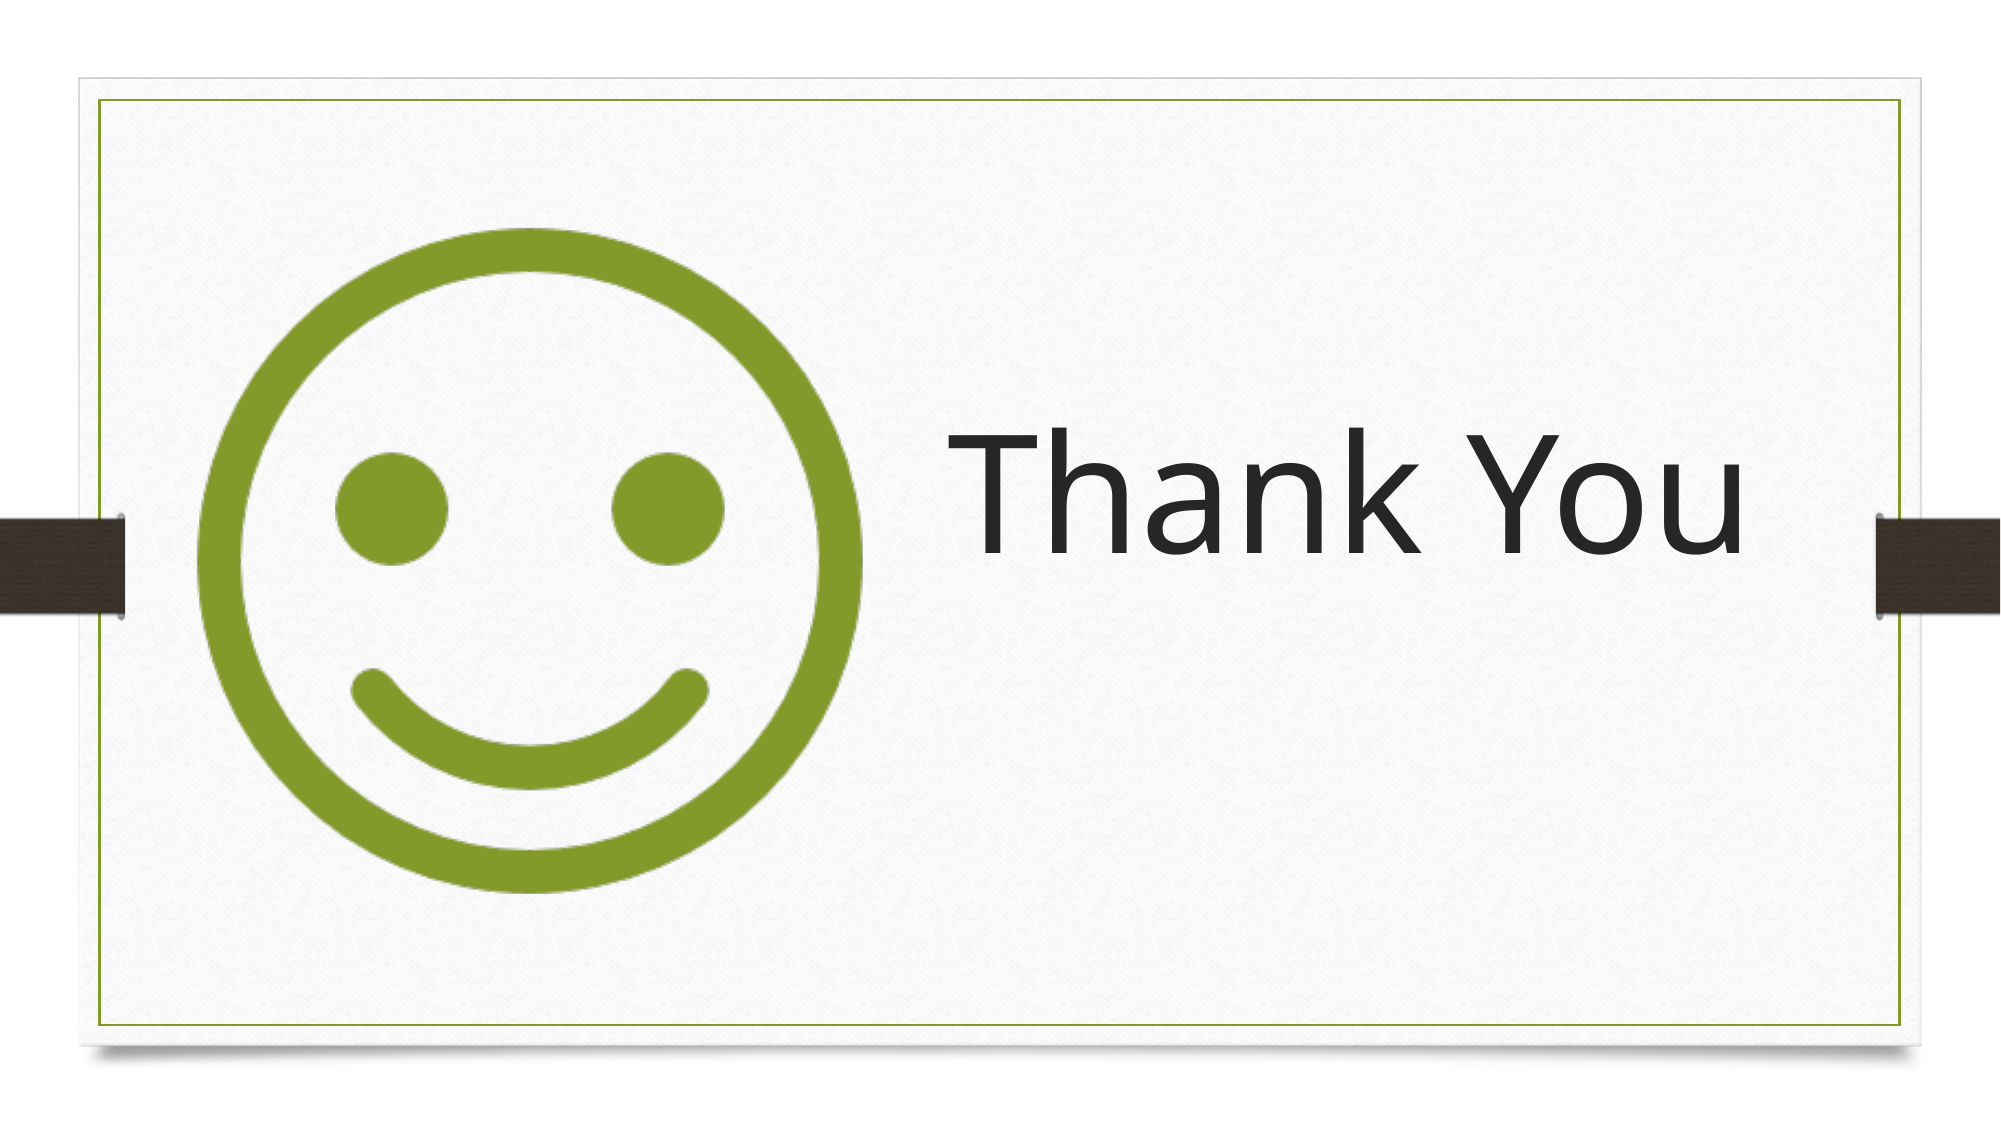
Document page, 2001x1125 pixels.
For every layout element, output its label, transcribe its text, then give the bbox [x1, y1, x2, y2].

picture [0, 0, 2001, 1125]
list Thank You [947, 369, 1939, 610]
